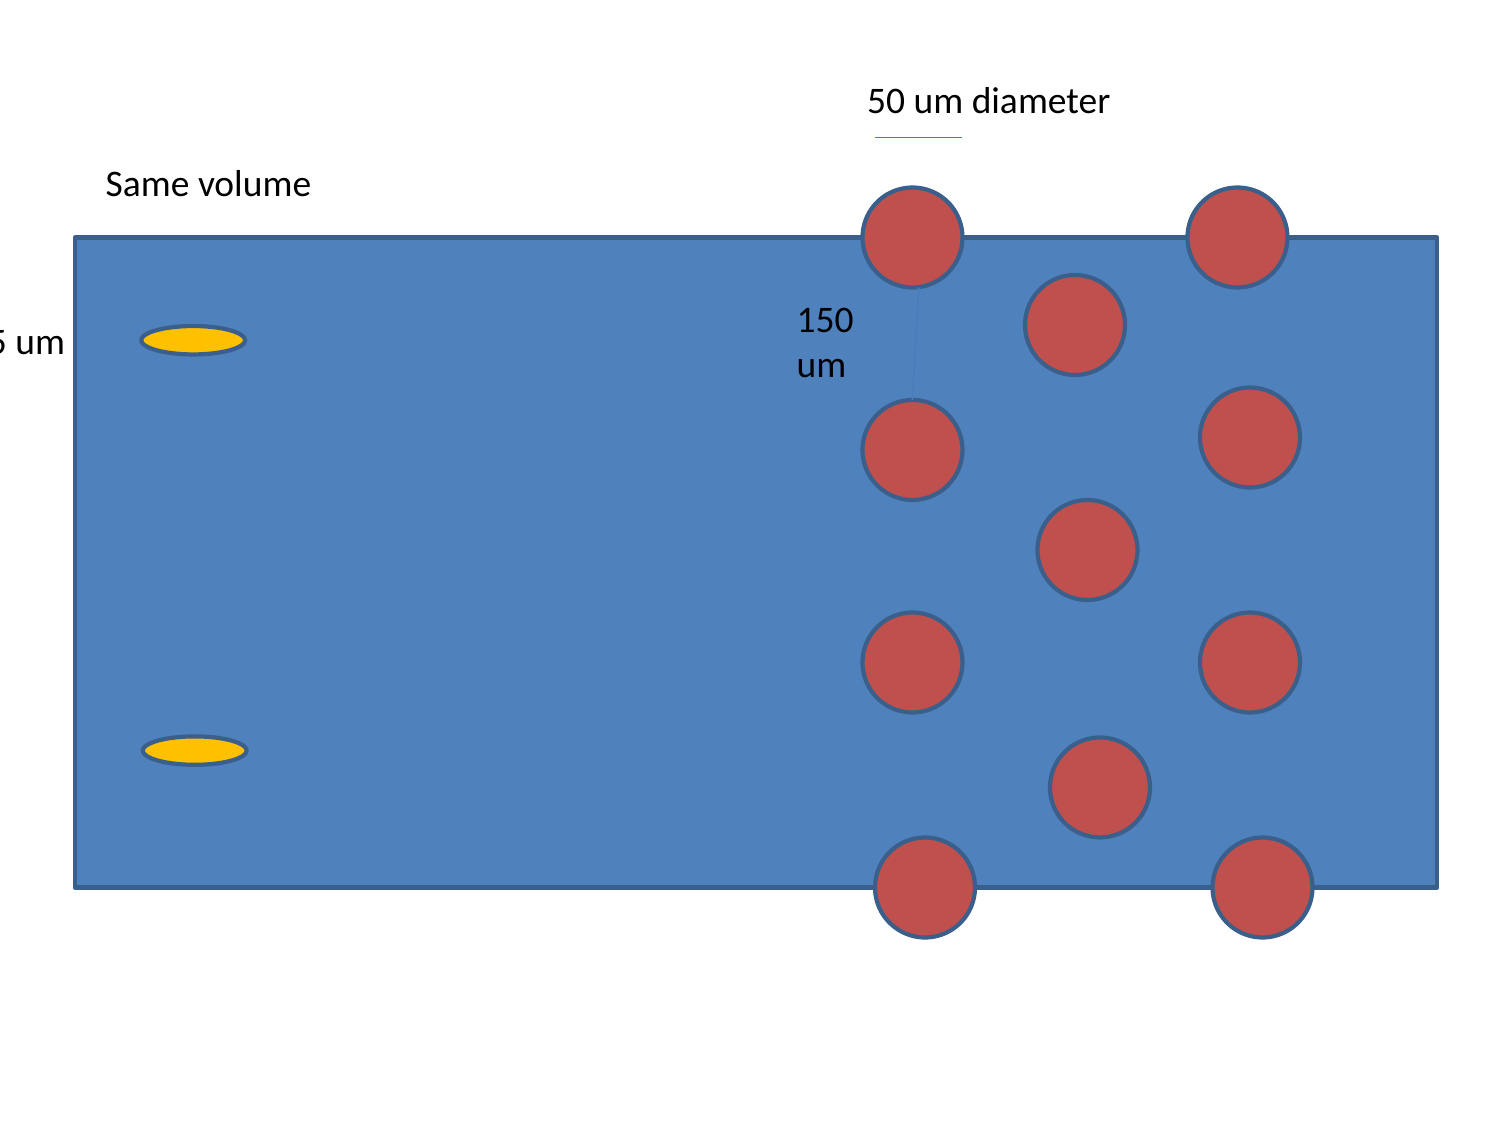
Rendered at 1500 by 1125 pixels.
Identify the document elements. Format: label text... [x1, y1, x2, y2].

text_box [73, 235, 1439, 890]
text_box [1197, 610, 1303, 715]
text_box [860, 610, 965, 715]
text_box [860, 398, 965, 503]
text_box 150 um [781, 287, 910, 392]
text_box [912, 287, 919, 401]
text_box 50 um diameter [852, 68, 1134, 129]
text_box [1047, 735, 1153, 840]
text_box [872, 835, 978, 940]
text_box [1185, 185, 1290, 290]
text_box [139, 323, 248, 357]
text_box Same volume [90, 151, 327, 212]
text_box [140, 734, 249, 767]
text_box [1022, 272, 1128, 378]
text_box 5 um [0, 309, 89, 370]
text_box [1035, 497, 1140, 603]
text_box [1197, 385, 1303, 490]
text_box [860, 185, 965, 289]
text_box [1210, 835, 1315, 940]
